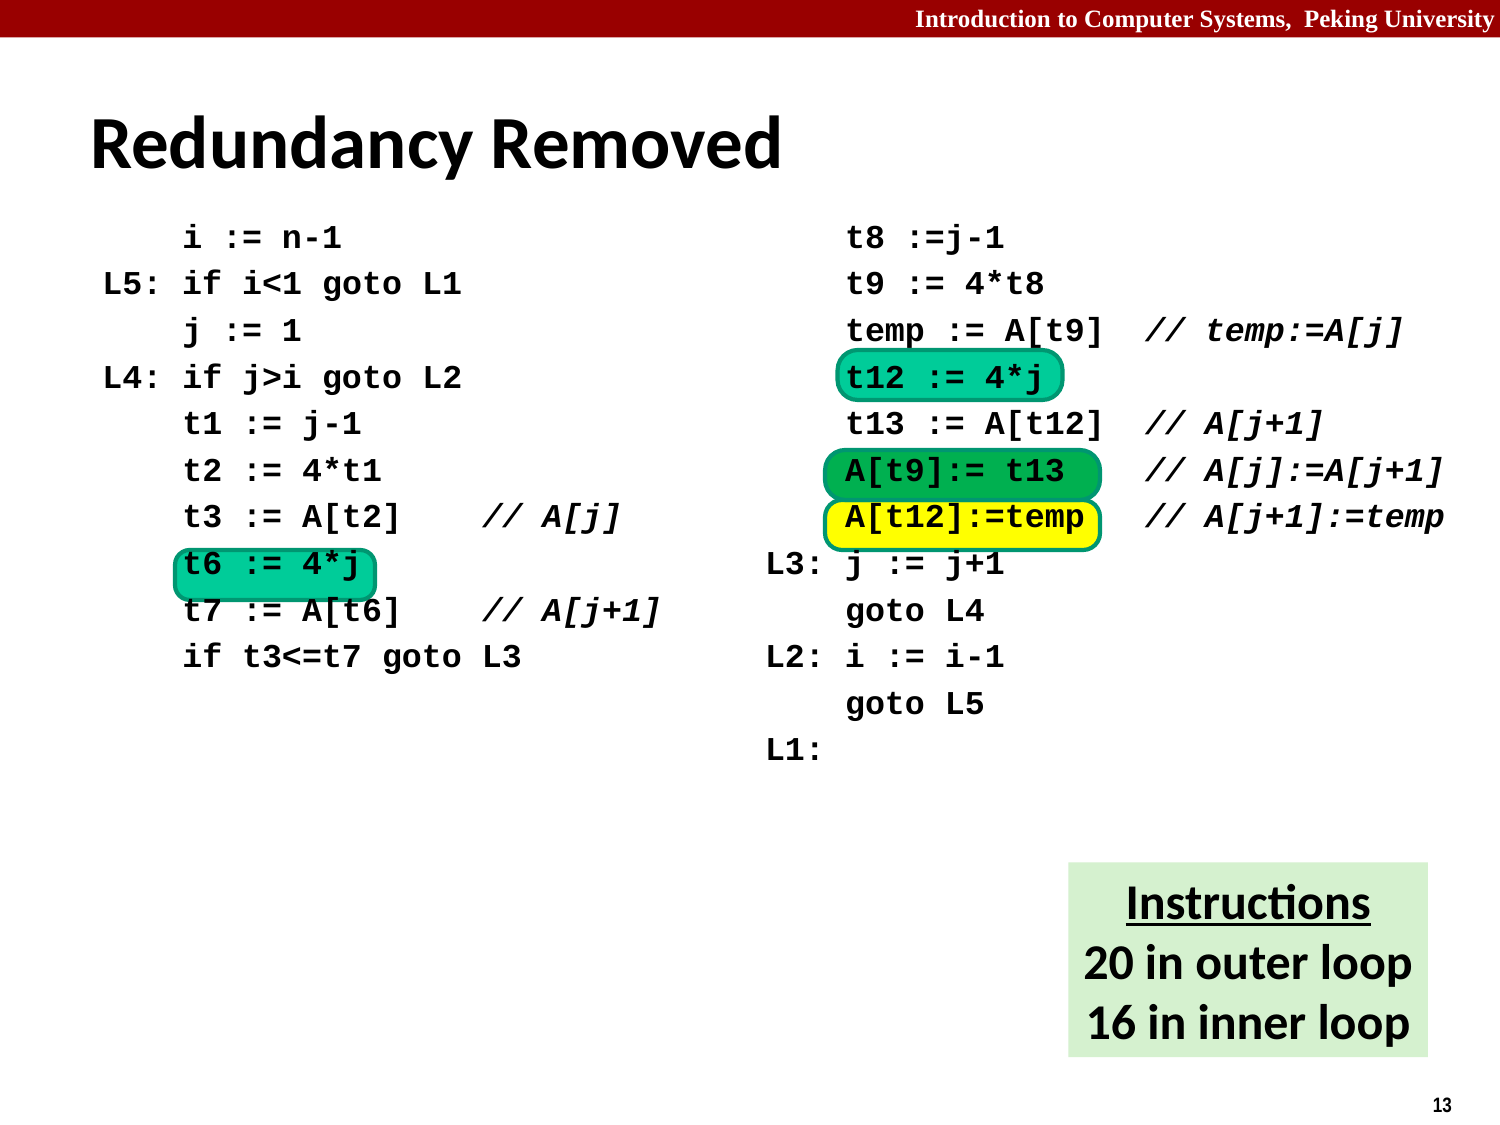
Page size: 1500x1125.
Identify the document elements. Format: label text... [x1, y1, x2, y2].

text_box Instructions 20 in outer loop 16 in inner loop [1068, 862, 1428, 1058]
list t8 :=j-1 t9 := 4*t8 temp := A[t9] // temp:=A[j] t12 := 4*j t13 := A[t12] // A[j+1] A[t9]:= t13 // A[j]:=A[j+1] A[t12]:=temp // A[j+1]:=temp L3: j := j+1 goto L4 L2: i := i-1 goto L5 L1: [749, 207, 1463, 801]
list i := n-1 L5: if i<1 goto L1 j := 1 L4: if j>i goto L2 t1 := j-1 t2 := 4*t1 t3 := A[t2] // A[j] t6 := 4*j t7 := A[t6] // A[j+1] if t3<=t7 goto L3 [86, 207, 751, 1026]
title Redundancy Removed [74, 44, 1426, 233]
